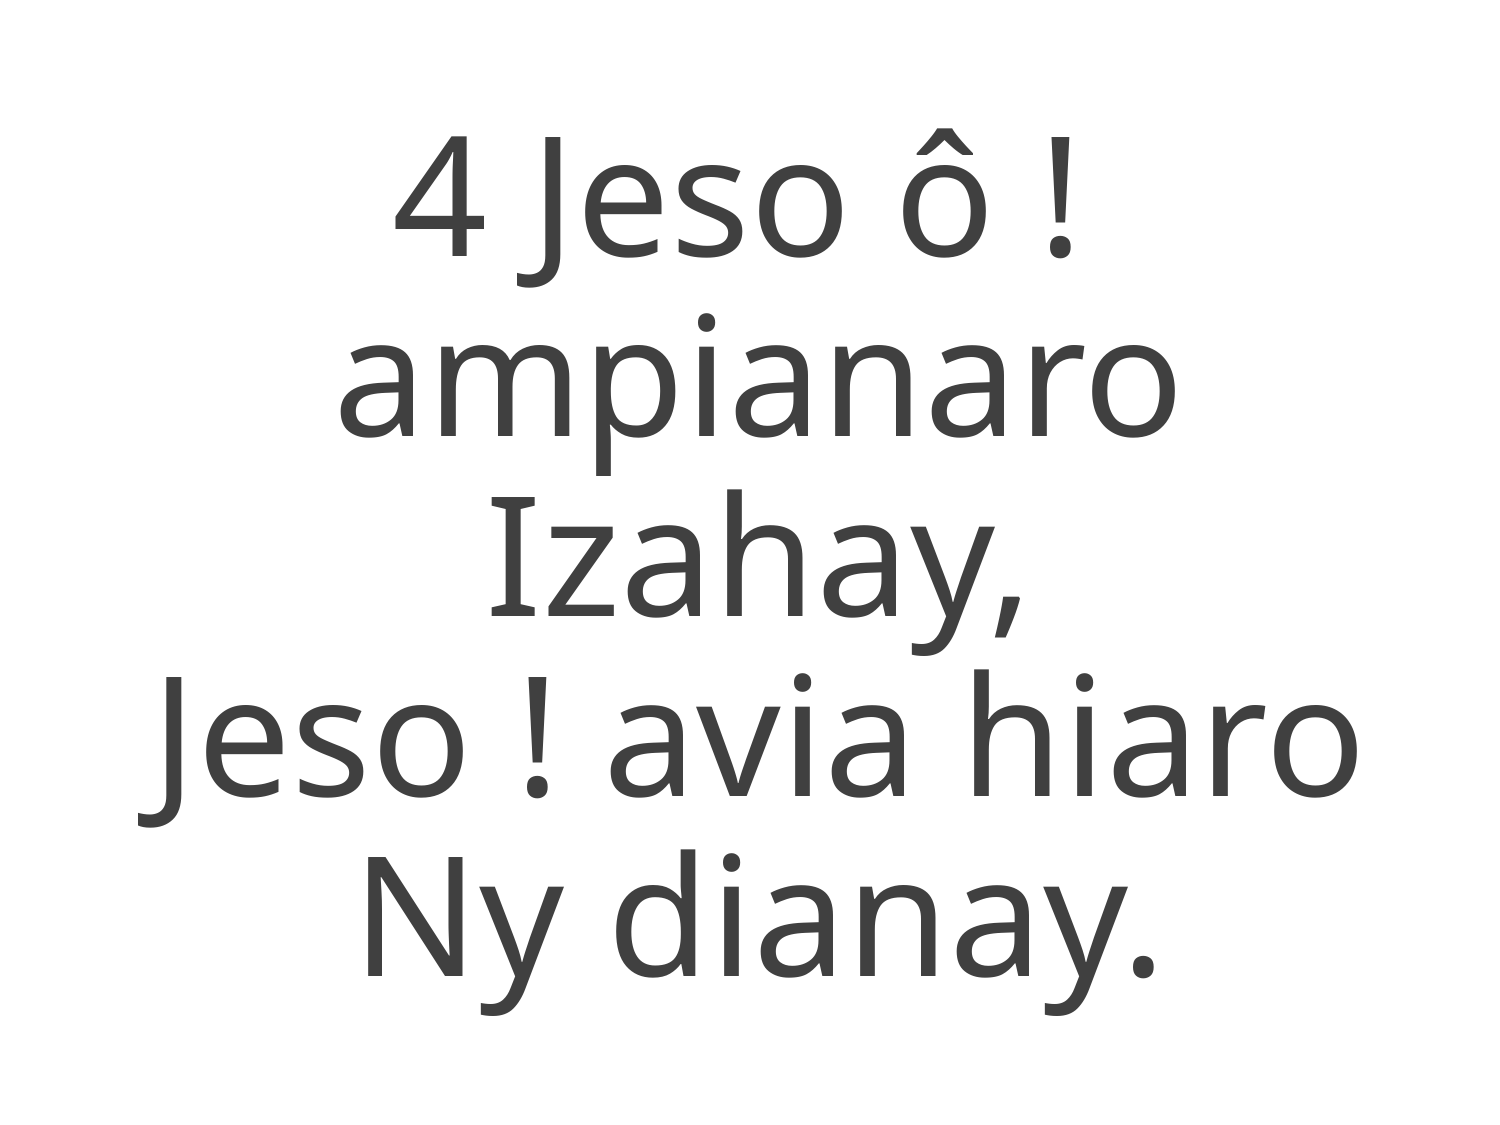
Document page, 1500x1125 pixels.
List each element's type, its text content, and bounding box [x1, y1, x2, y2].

title 4 Jeso ô ! ampianaro Izahay, Jeso ! avia hiaro Ny dianay. [0, 453, 1500, 672]
